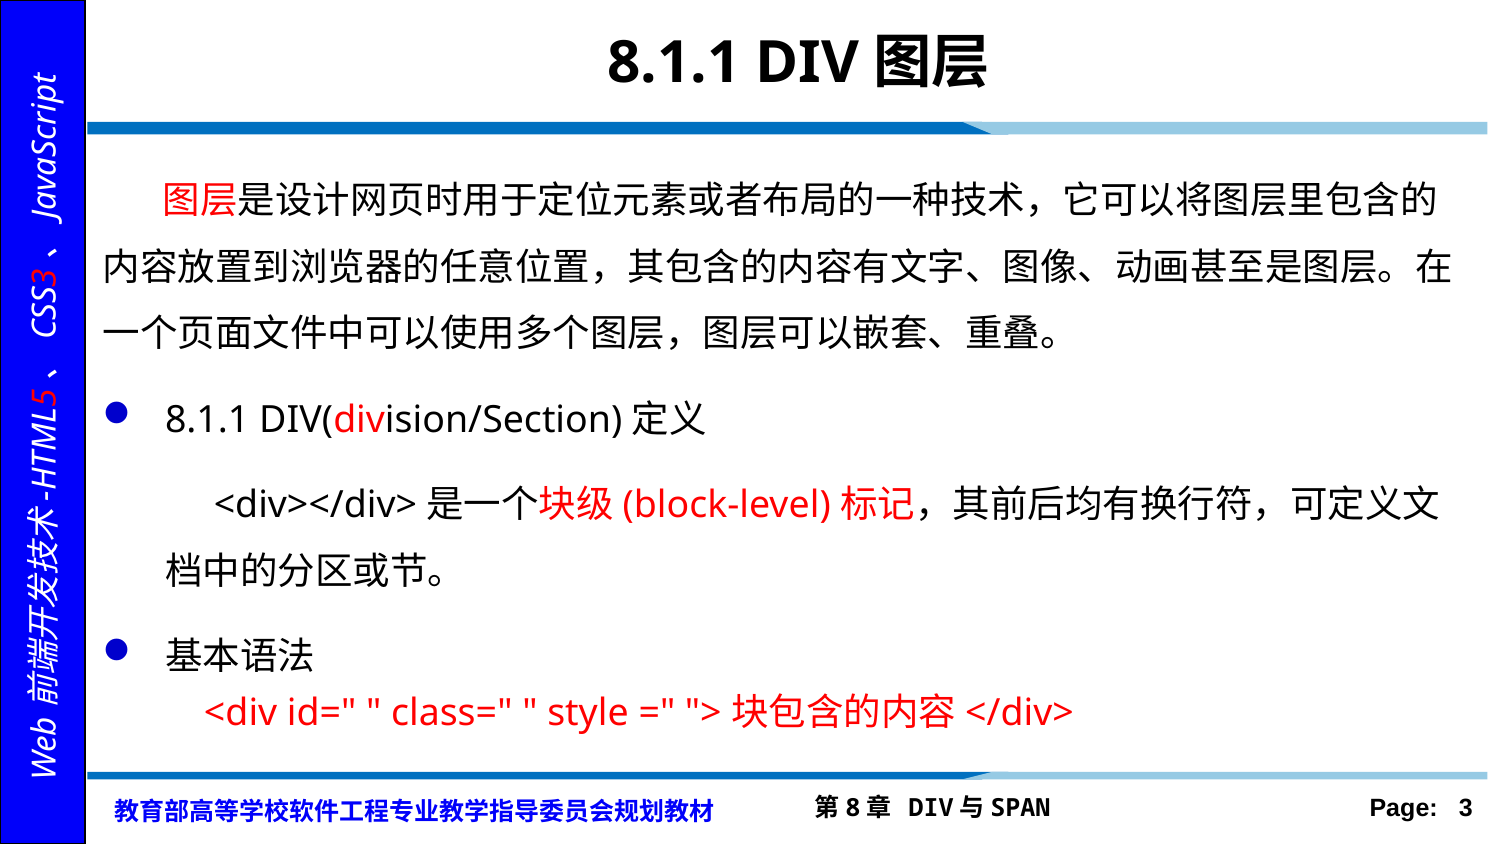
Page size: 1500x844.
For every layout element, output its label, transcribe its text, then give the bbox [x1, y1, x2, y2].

list 图层是设计网页时用于定位元素或者布局的一种技术，它可以将图层里包含的内容放置到浏览器的任意位置，其包含的内容有文字、图像、动画甚至是图层。在一个页面文件中可以使用多个图层，图层可以嵌套、重叠。 8.1.1 DIV(division/Section)定义 <div></div>是一个块级(block-level)标记，其前后均有换行符，可定义文档中的分区或节。 基本语法 <div id=" " class=" " style =" ">块包含的内容</div> [86, 146, 1489, 760]
title 8.1.1 DIV图层 [161, 11, 1436, 106]
